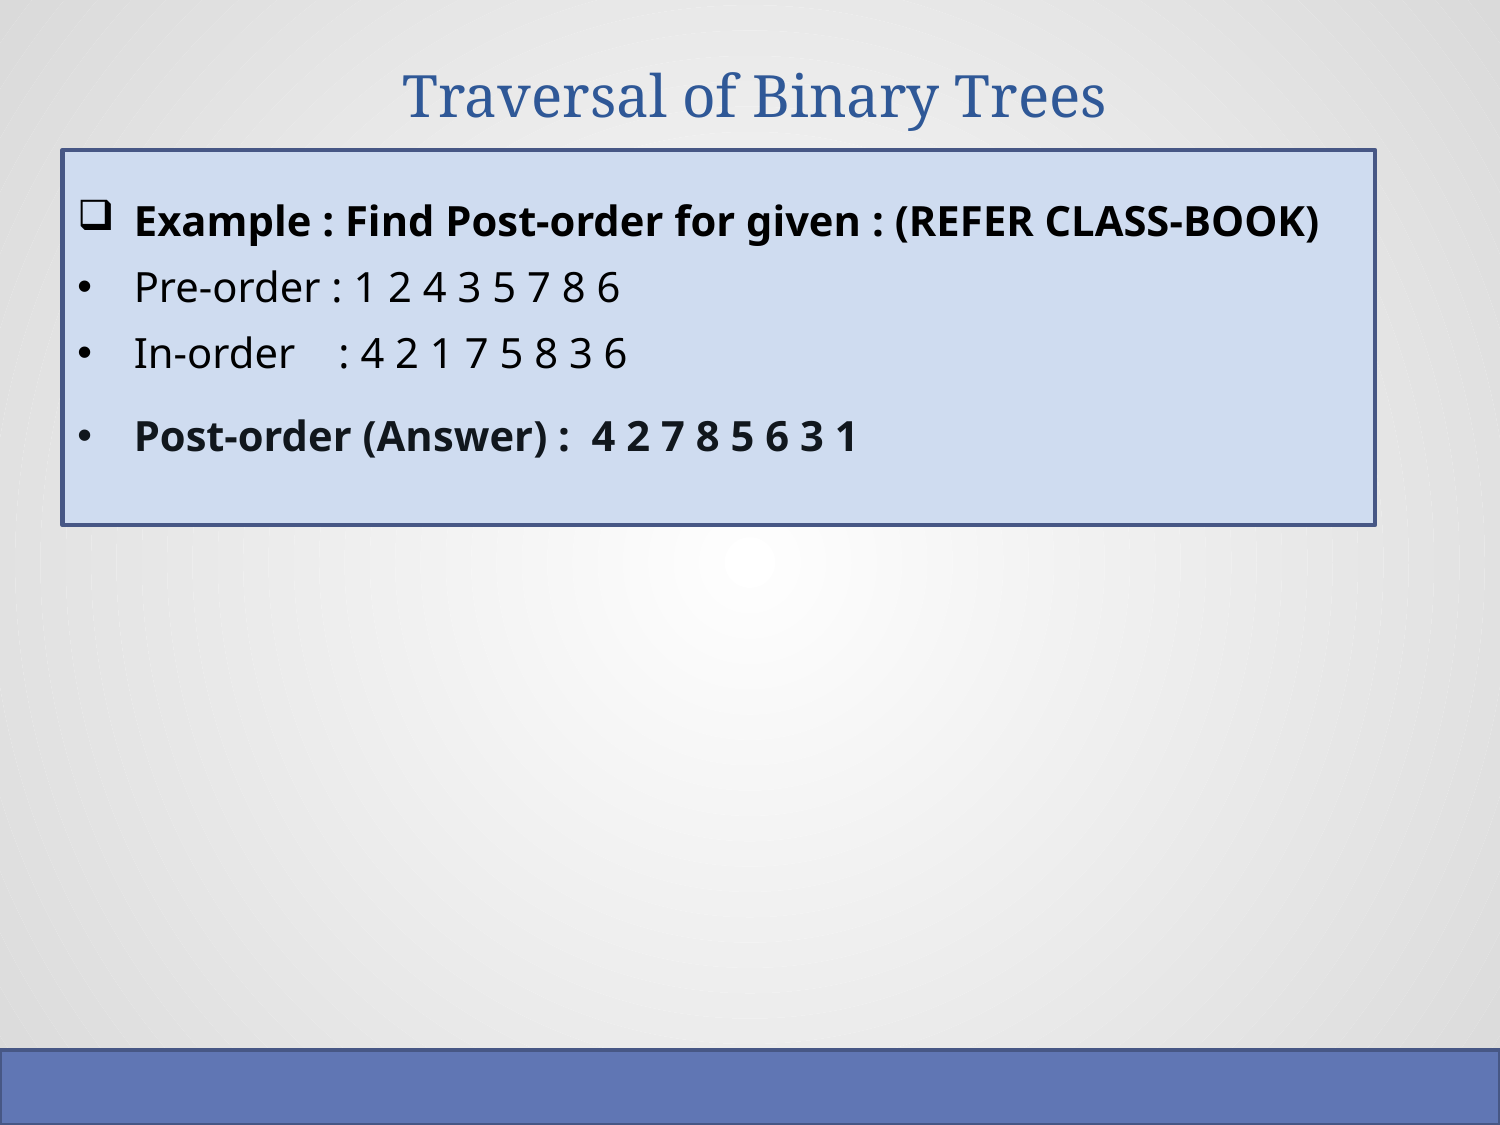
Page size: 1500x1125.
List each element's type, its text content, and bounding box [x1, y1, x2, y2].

text_box [60, 148, 1377, 527]
list Example : Find Post-order for given : (REFER CLASS-BOOK) Pre-order : 1 2 4 3 5 7 8 6 In-order : 4 2 1 7 5 8 3 6 Post-order (Answer) : 4 2 7 8 5 6 3 1 [62, 162, 1425, 528]
title Traversal of Binary Trees [87, 12, 1438, 125]
text_box [0, 1048, 1500, 1125]
